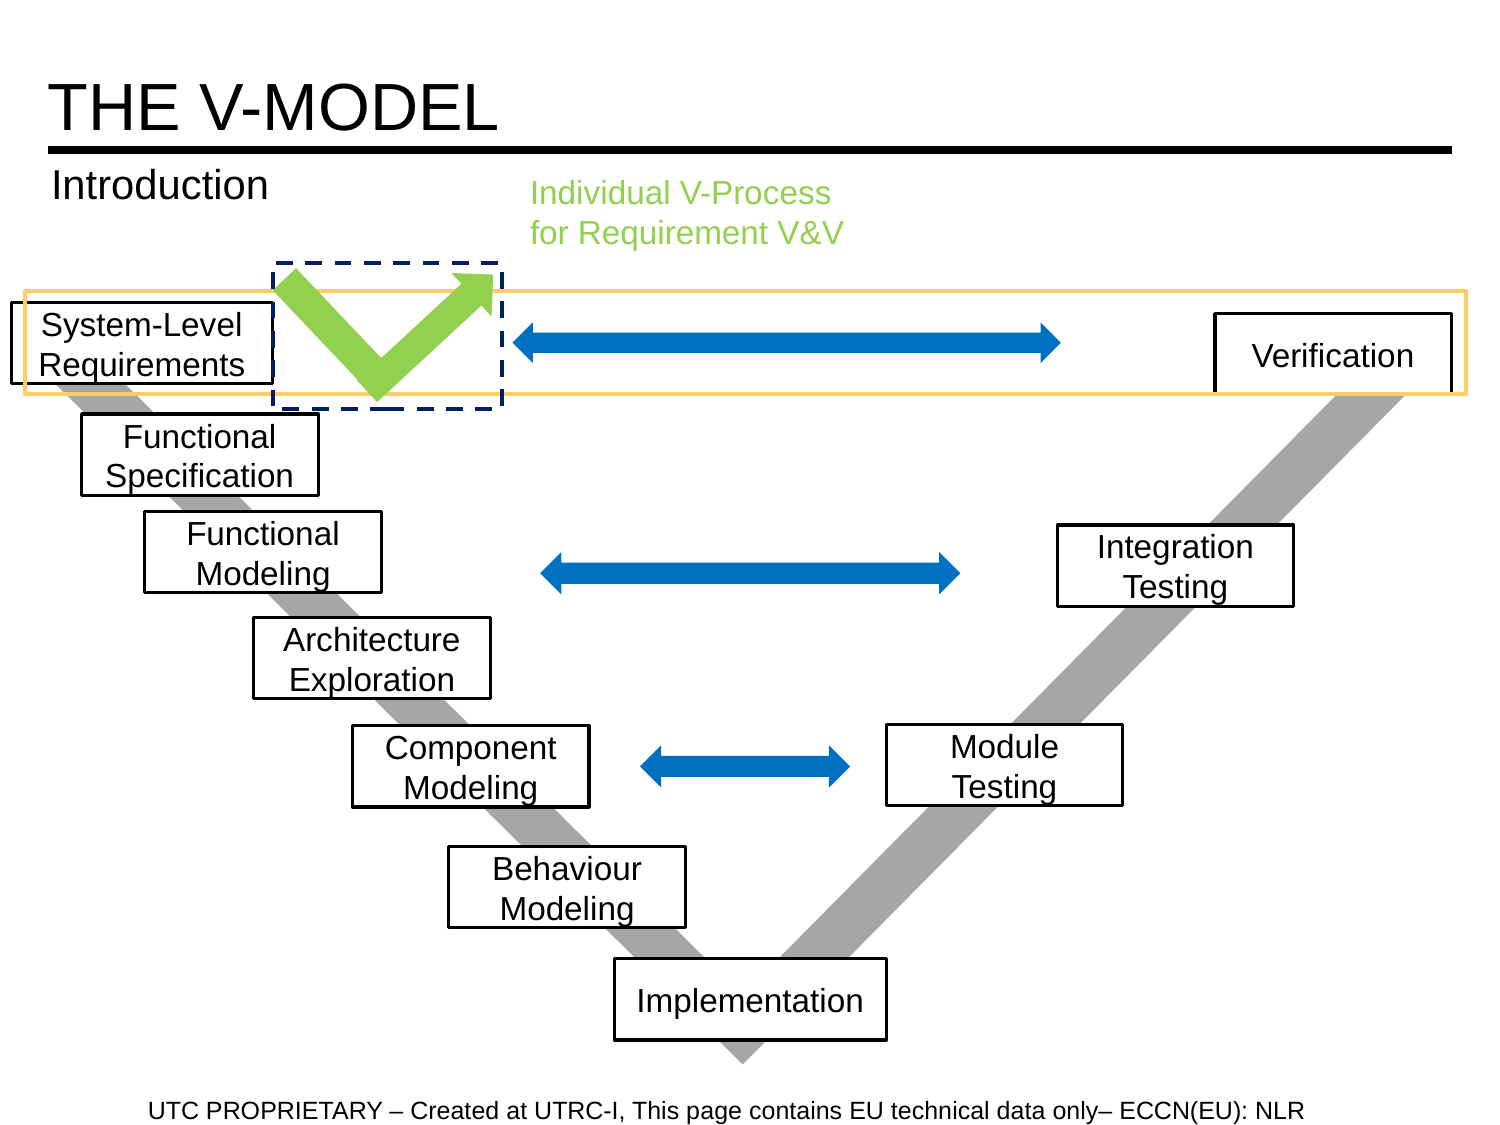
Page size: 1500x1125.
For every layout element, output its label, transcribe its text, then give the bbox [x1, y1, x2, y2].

text_box Implementation [612, 957, 888, 1042]
text_box Module Testing [884, 723, 1125, 808]
text_box Functional Modeling [143, 509, 383, 595]
text_box Functional Specification [79, 412, 320, 497]
text_box [717, 1042, 768, 1067]
text_box Behaviour Modeling [447, 844, 687, 930]
text_box [1008, 608, 1198, 723]
text_box Individual V-Process for Requirement V&V [515, 241, 860, 259]
text_box [462, 261, 504, 411]
text_box [372, 701, 472, 724]
text_box Integration Testing [1055, 523, 1296, 608]
text_box [1206, 397, 1407, 523]
list Introduction [48, 150, 1452, 241]
text_box [603, 930, 708, 957]
text_box [538, 549, 963, 597]
text_box Component Modeling [350, 724, 591, 809]
text_box System-Level Requirements [9, 300, 23, 385]
text_box [64, 396, 157, 412]
text_box [23, 289, 259, 396]
text_box [481, 809, 593, 844]
text_box Architecture Exploration [252, 615, 492, 701]
text_box [502, 289, 1468, 396]
text_box [265, 595, 362, 615]
text_box [637, 743, 853, 790]
footer UTC PROPRIETARY – Created at UTRC-I, This page contains EU technical data only– ECCN(EU): NLR [147, 1093, 1338, 1125]
text_box [510, 320, 1064, 365]
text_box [264, 231, 462, 404]
title The v-model [48, 57, 1452, 150]
text_box [777, 808, 1000, 957]
text_box [166, 497, 255, 509]
